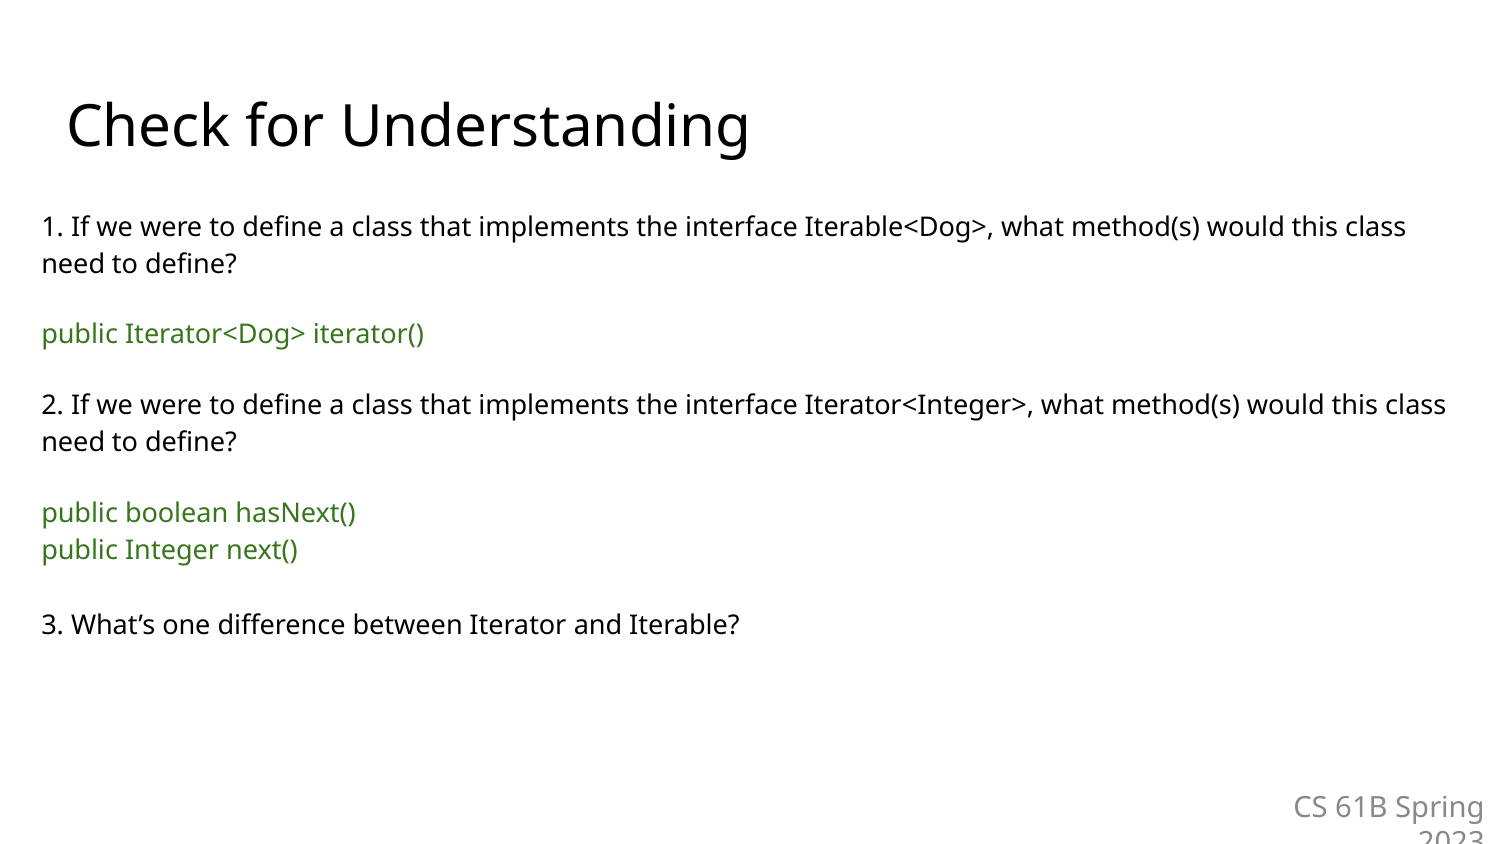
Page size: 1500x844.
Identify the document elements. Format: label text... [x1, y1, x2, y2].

list 1. If we were to define a class that implements the interface Iterable<Dog>, what method(s) would this class need to define? public Iterator<Dog> iterator() 2. If we were to define a class that implements the interface Iterator<Integer>, what method(s) would this class need to define? public boolean hasNext() public Integer next() 3. What’s one difference between Iterator and Iterable? [26, 189, 1475, 804]
title Check for Understanding [51, 72, 1449, 167]
